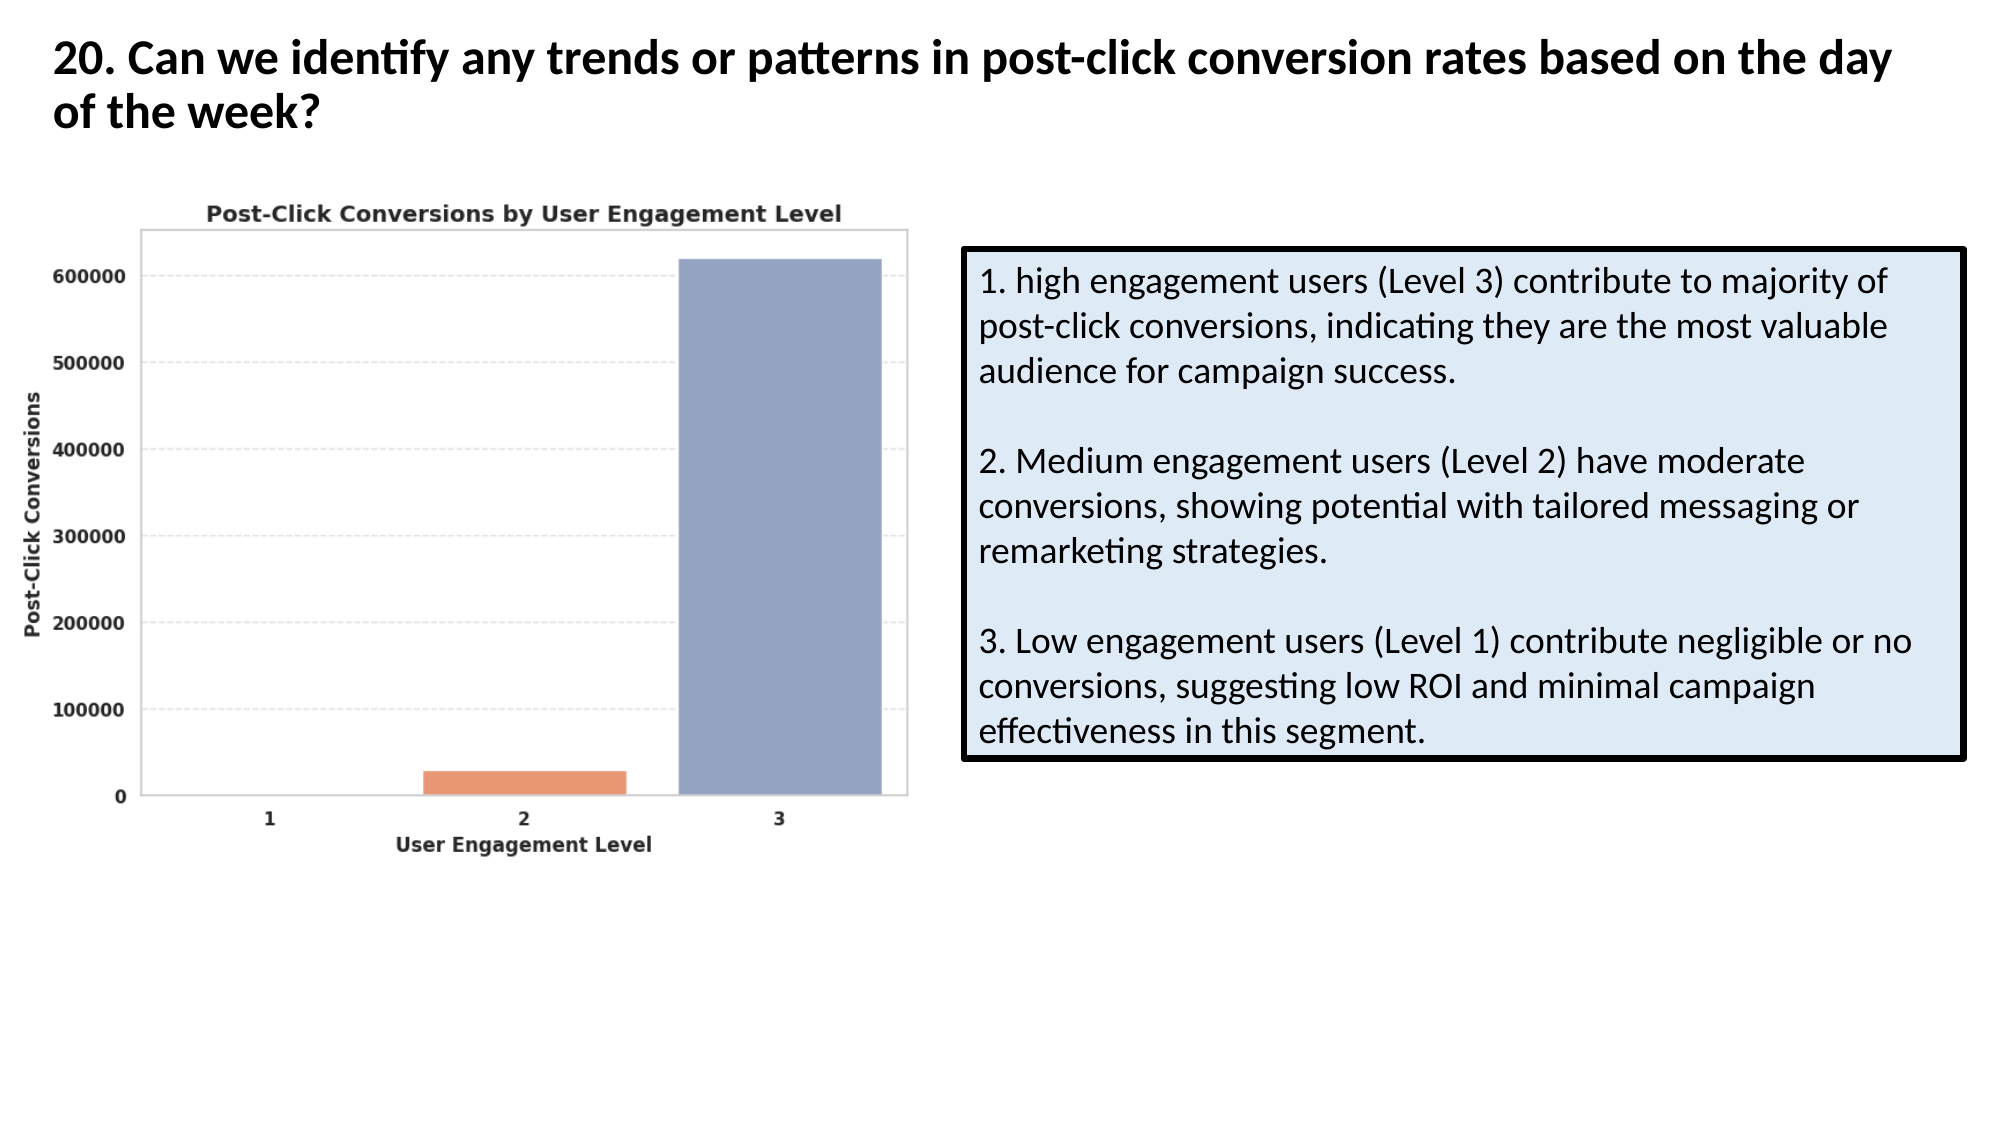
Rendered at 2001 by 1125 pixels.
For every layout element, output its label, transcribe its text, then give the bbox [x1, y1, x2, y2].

text_box 1. high engagement users (Level 3) contribute to majority of post-click conversions, indicating they are the most valuable audience for campaign success. 2. Medium engagement users (Level 2) have moderate conversions, showing potential with tailored messaging or remarketing strategies. 3. Low engagement users (Level 1) contribute negligible or no conversions, suggesting low ROI and minimal campaign effectiveness in this segment. [963, 248, 1964, 759]
text_box 20. Can we identify any trends or patterns in post-click conversion rates based on the day of the week? [37, 43, 1962, 127]
picture [13, 193, 919, 867]
